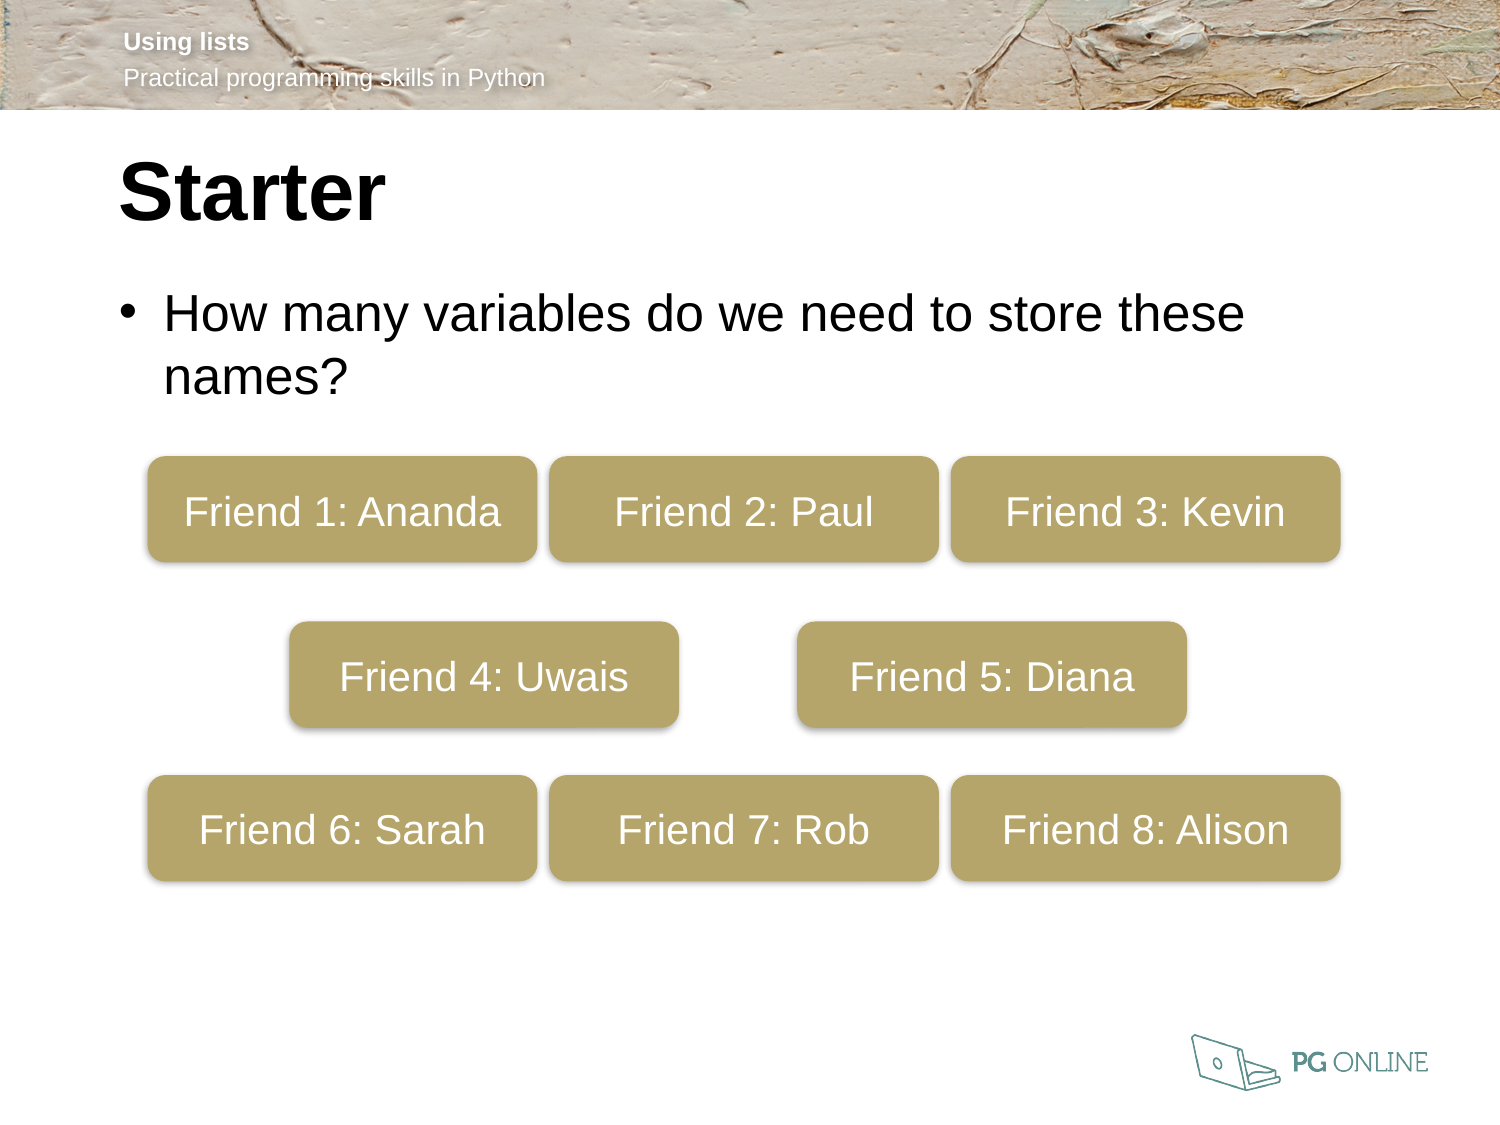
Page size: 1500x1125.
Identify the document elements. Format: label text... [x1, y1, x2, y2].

text_box Friend 8: Alison [950, 774, 1342, 883]
list Starter [118, 148, 1401, 259]
text_box Friend 2: Paul [548, 455, 940, 564]
picture [0, 0, 1500, 110]
picture [1191, 1034, 1428, 1091]
list How many variables do we need to store these names? [118, 279, 1398, 847]
text_box Friend 4: Uwais [288, 620, 680, 729]
text_box Friend 7: Rob [548, 774, 940, 883]
text_box Friend 6: Sarah [146, 774, 539, 883]
text_box Friend 1: Ananda [146, 455, 539, 564]
text_box Friend 5: Diana [796, 620, 1188, 729]
text_box Friend 3: Kevin [950, 455, 1342, 564]
